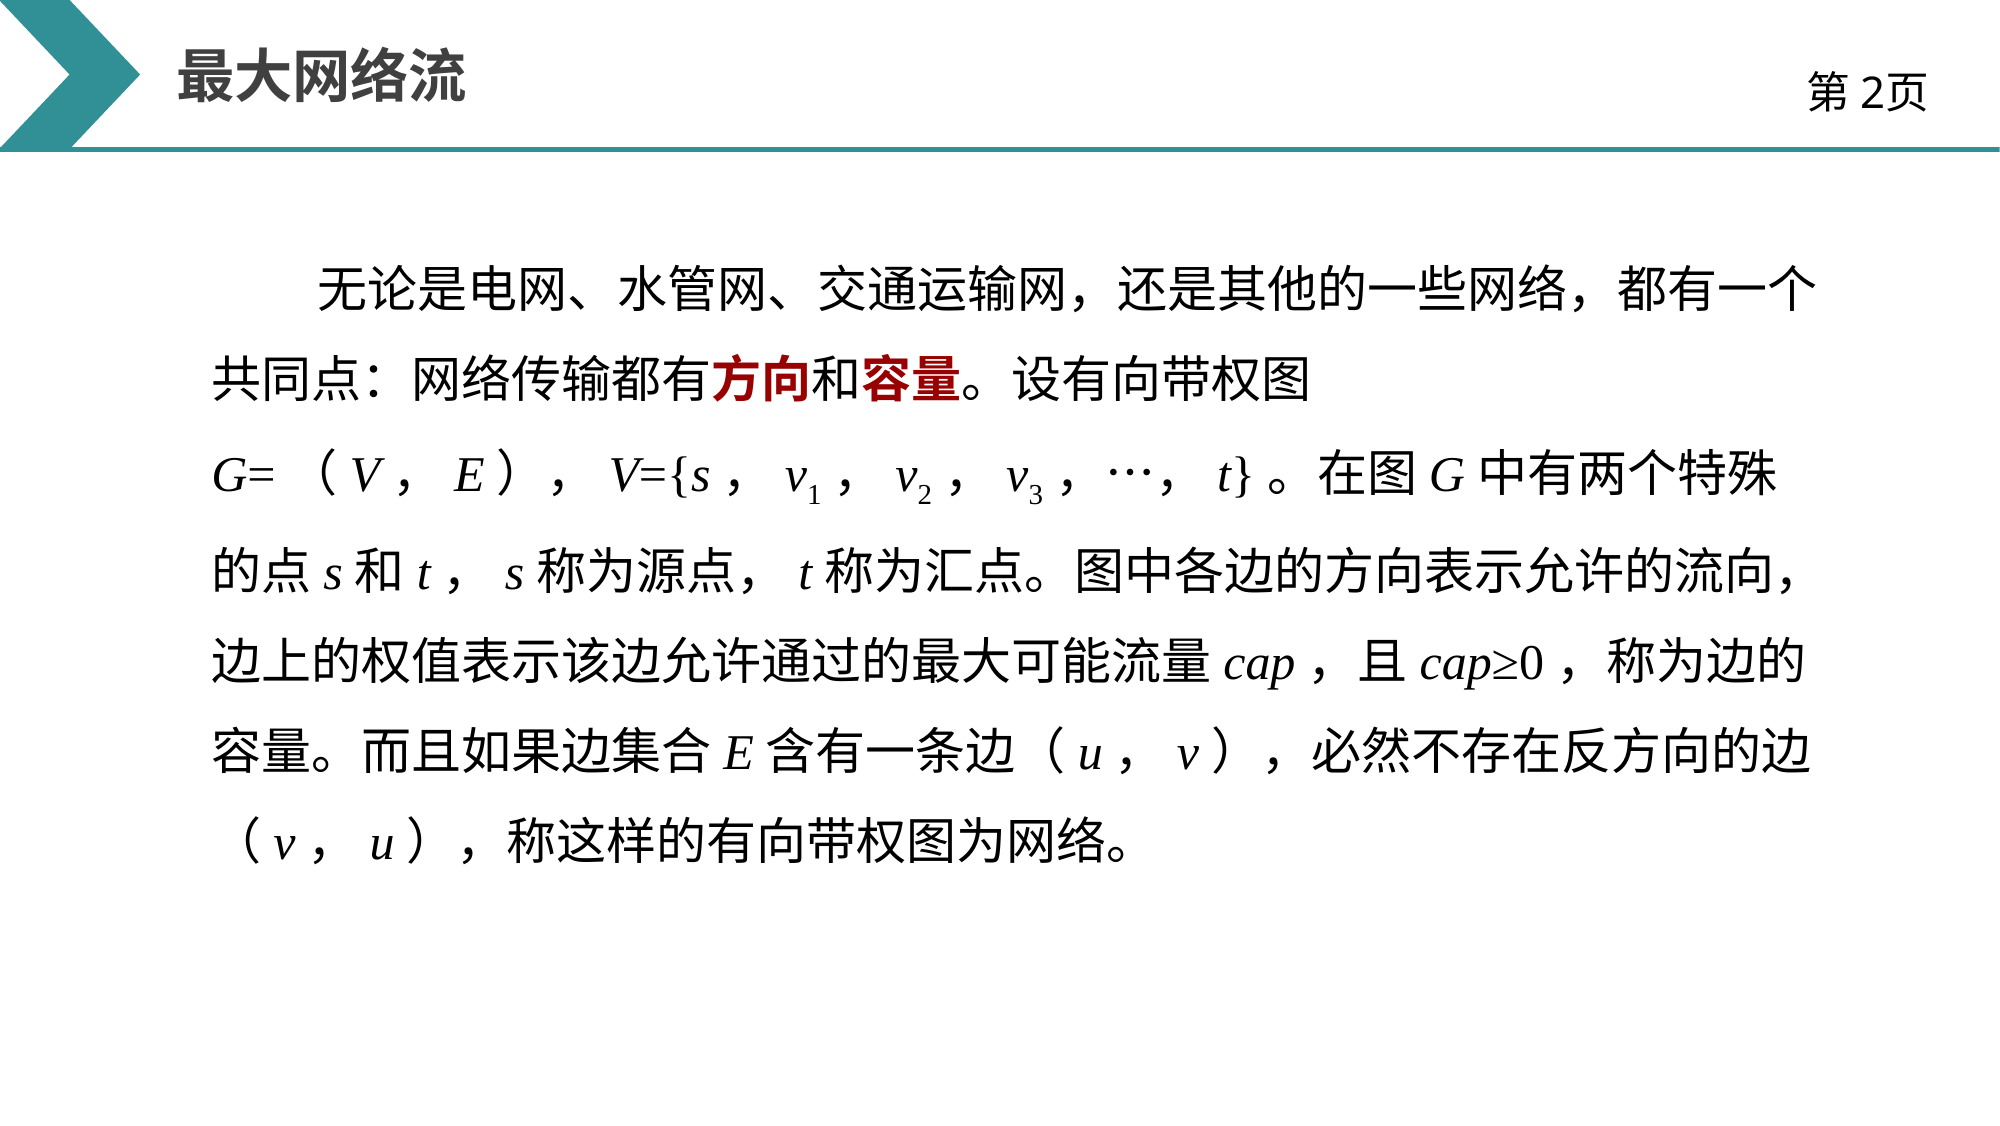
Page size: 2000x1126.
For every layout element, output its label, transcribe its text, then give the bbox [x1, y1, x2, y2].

text_box 最大网络流 [161, 31, 658, 117]
text_box 无论是电网、水管网、交通运输网，还是其他的一些网络，都有一个共同点：网络传输都有方向和容量。设有向带权图G=（V，E），V={s，v1，v2，v3，…，t}。在图G中有两个特殊的点s和t，s称为源点，t称为汇点。图中各边的方向表示允许的流向，边上的权值表示该边允许通过的最大可能流量cap，且cap≥0，称为边的容量。而且如果边集合E含有一条边（u，v），必然不存在反方向的边（v，u），称这样的有向带权图为网络。 [196, 220, 1839, 878]
text_box [0, 0, 142, 148]
